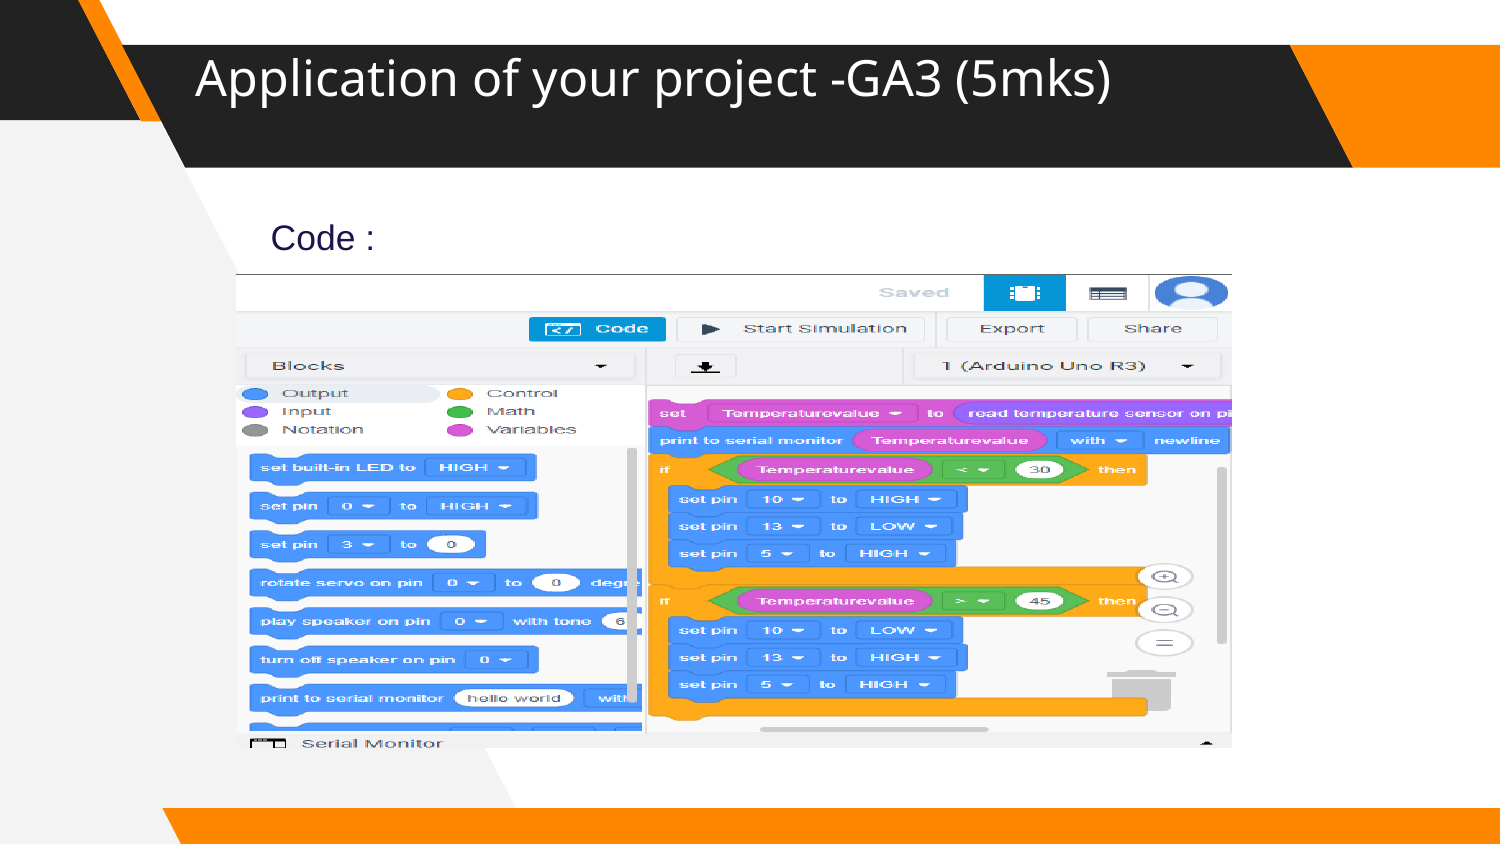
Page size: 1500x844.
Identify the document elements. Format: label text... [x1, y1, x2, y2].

list Code : [180, 145, 1438, 726]
picture [236, 274, 1232, 749]
picture [1016, 287, 1034, 300]
title Application of your project -GA3 (5mks) [180, 44, 1424, 145]
